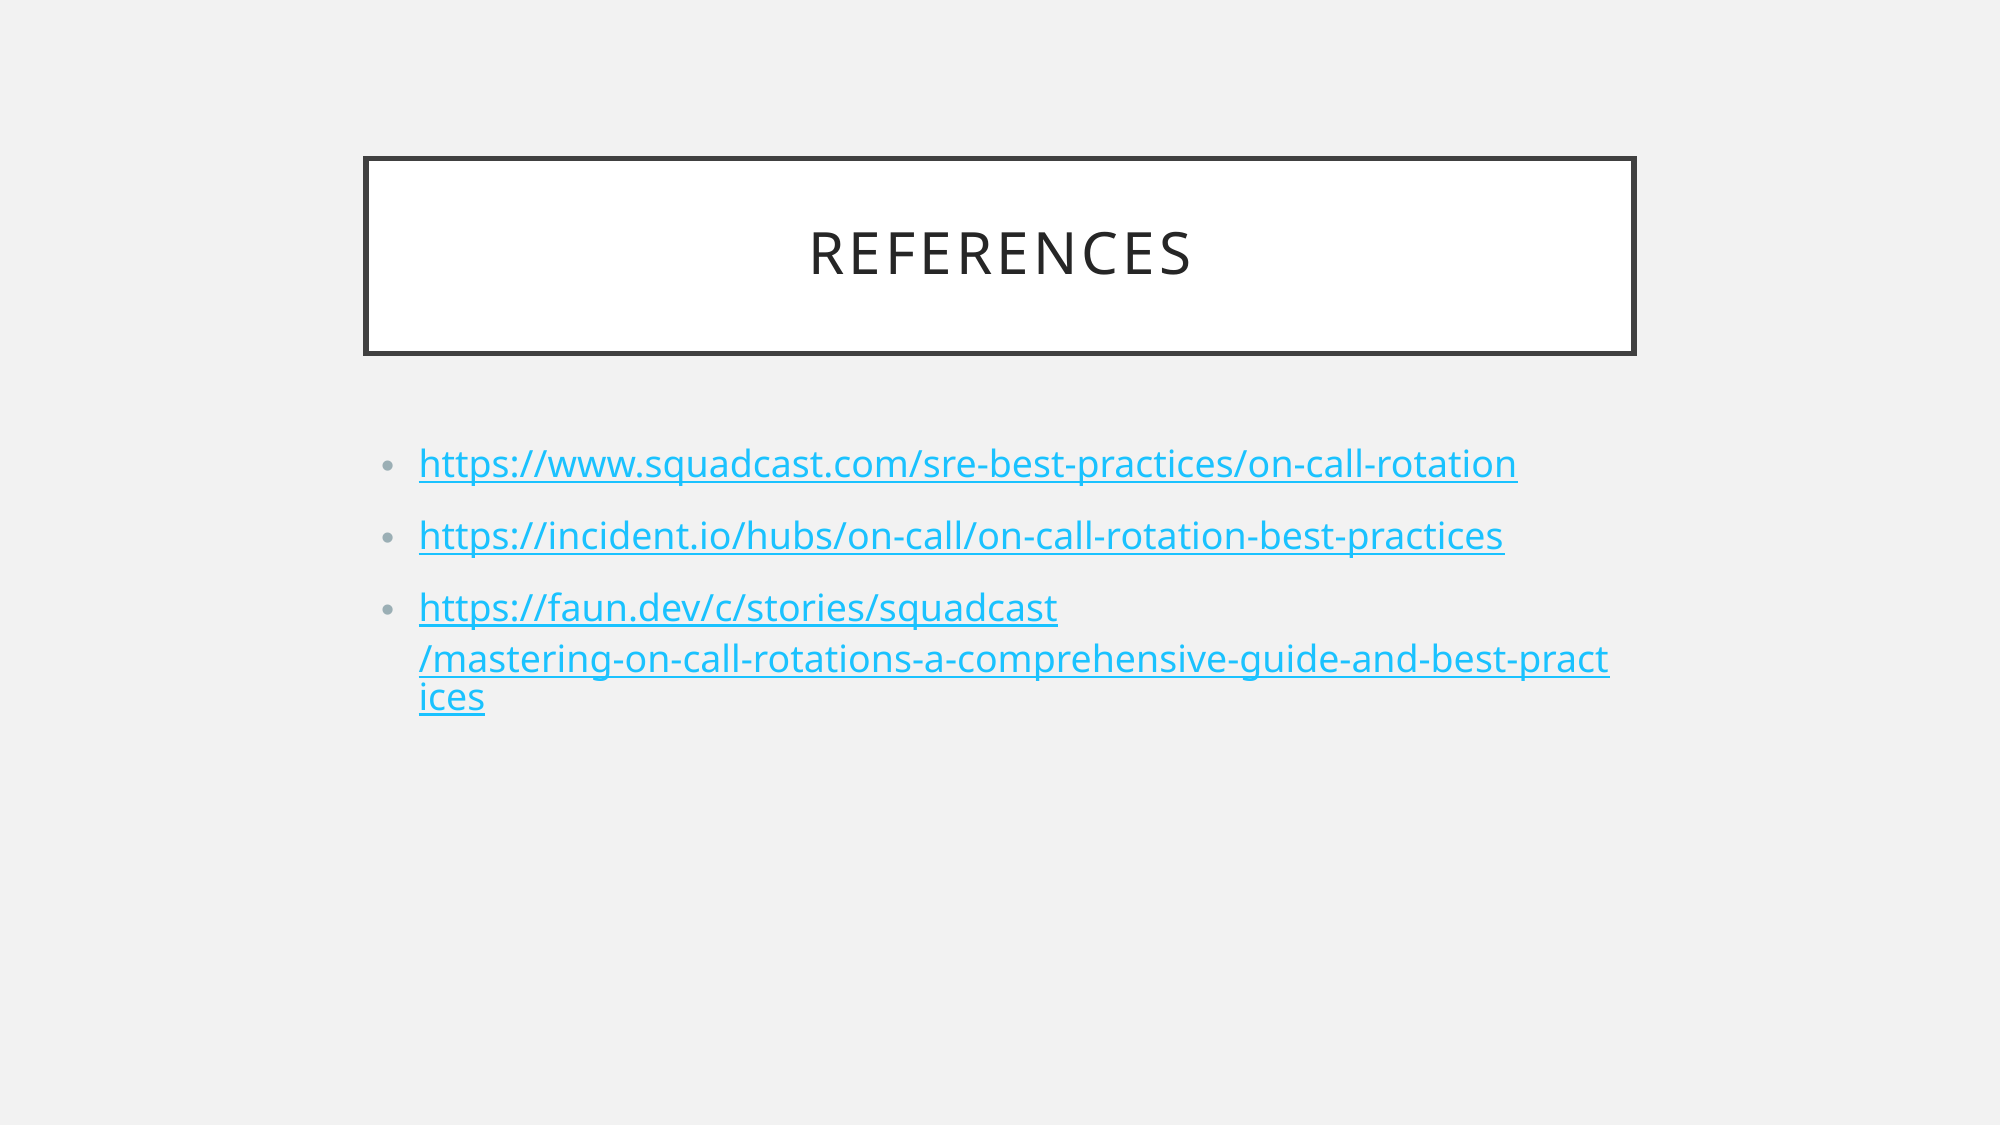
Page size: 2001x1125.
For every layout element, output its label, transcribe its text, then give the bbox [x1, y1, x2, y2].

title references [363, 156, 1637, 356]
list https://www.squadcast.com/sre-best-practices/on-call-rotation https://incident.io/hubs/on-call/on-call-rotation-best-practices https://faun.dev/c/stories/squadcast/mastering-on-call-rotations-a-comprehensive-guide-and-best-practices [366, 432, 1634, 942]
